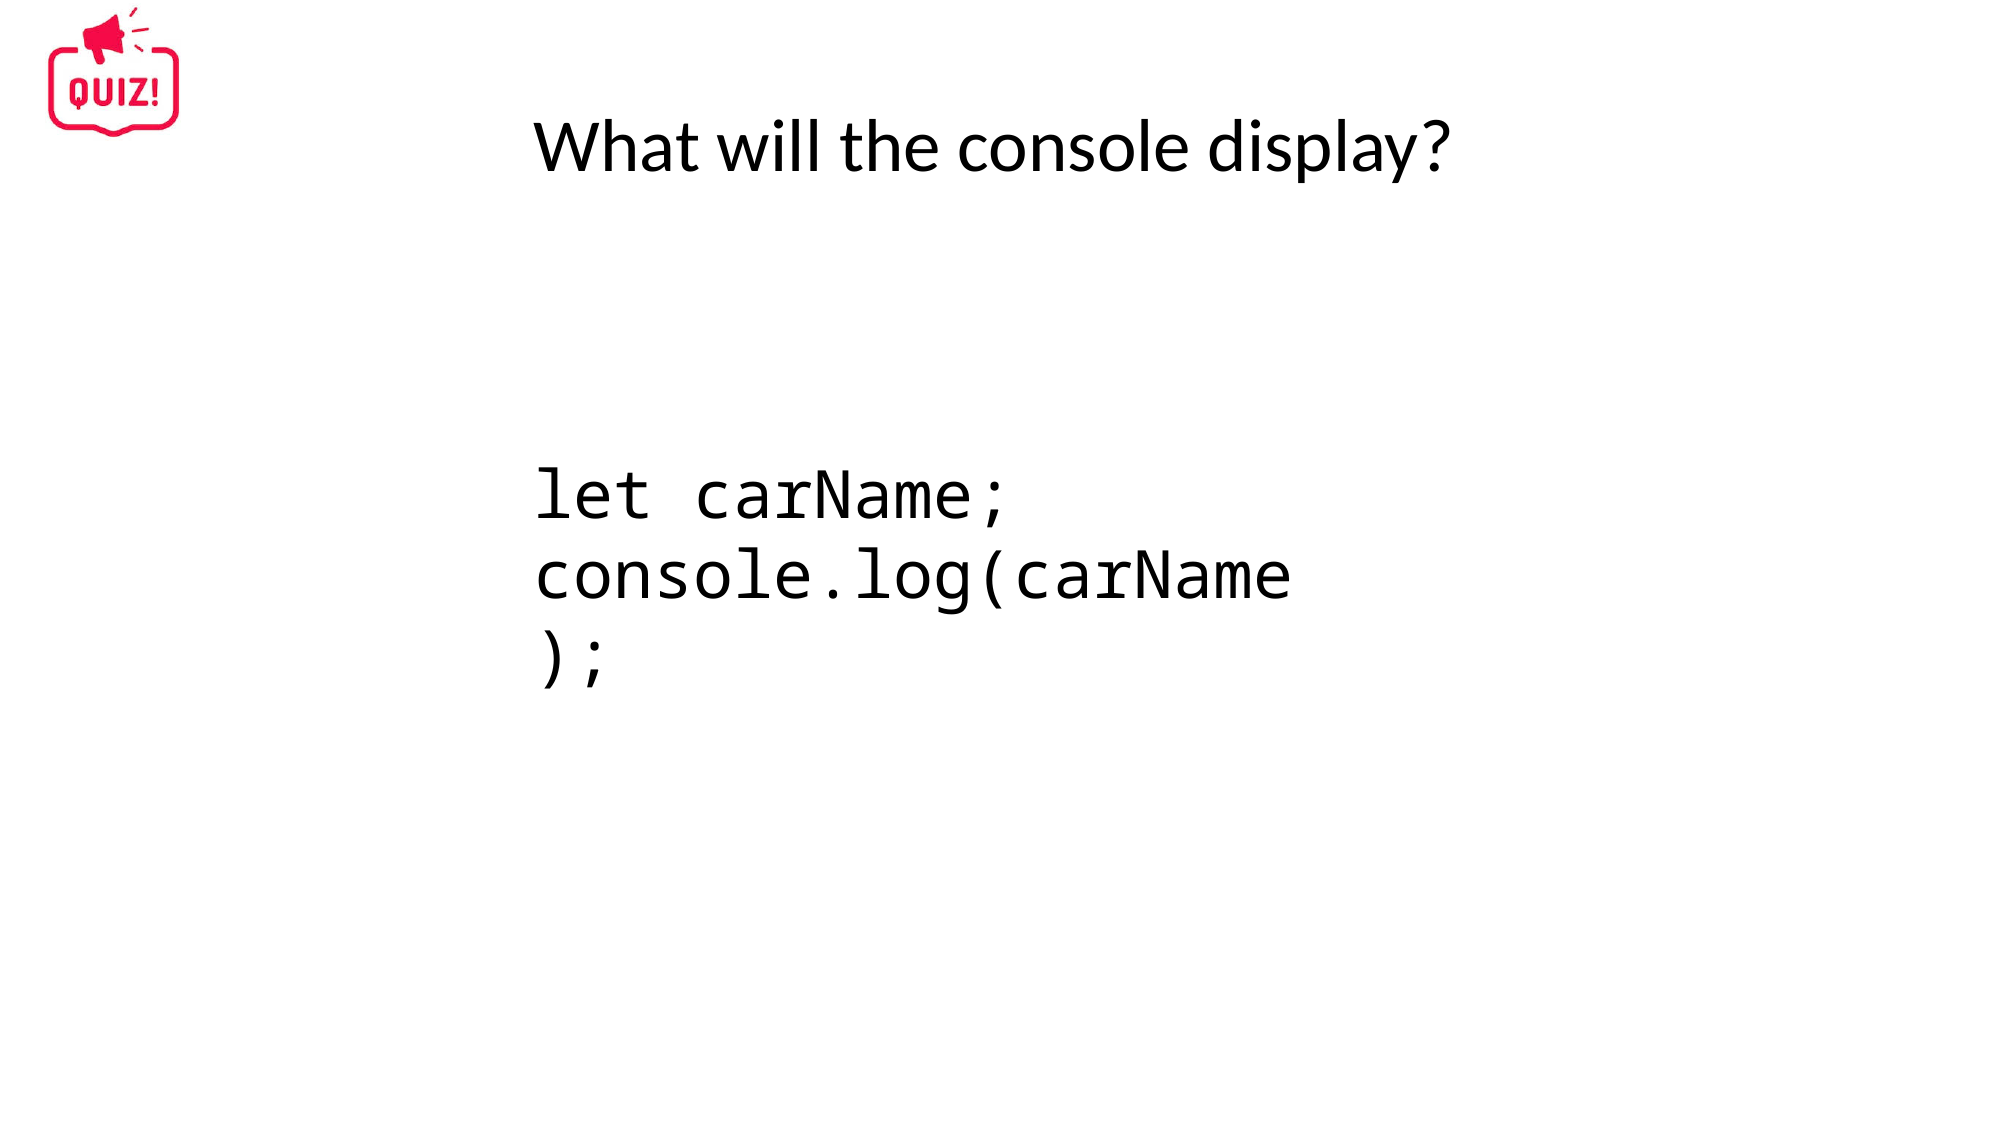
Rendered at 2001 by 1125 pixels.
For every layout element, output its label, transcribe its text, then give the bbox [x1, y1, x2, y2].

picture [41, 0, 181, 142]
text_box let carName; console.log(carName); [518, 444, 1328, 700]
text_box What will the console display? [518, 88, 1572, 194]
